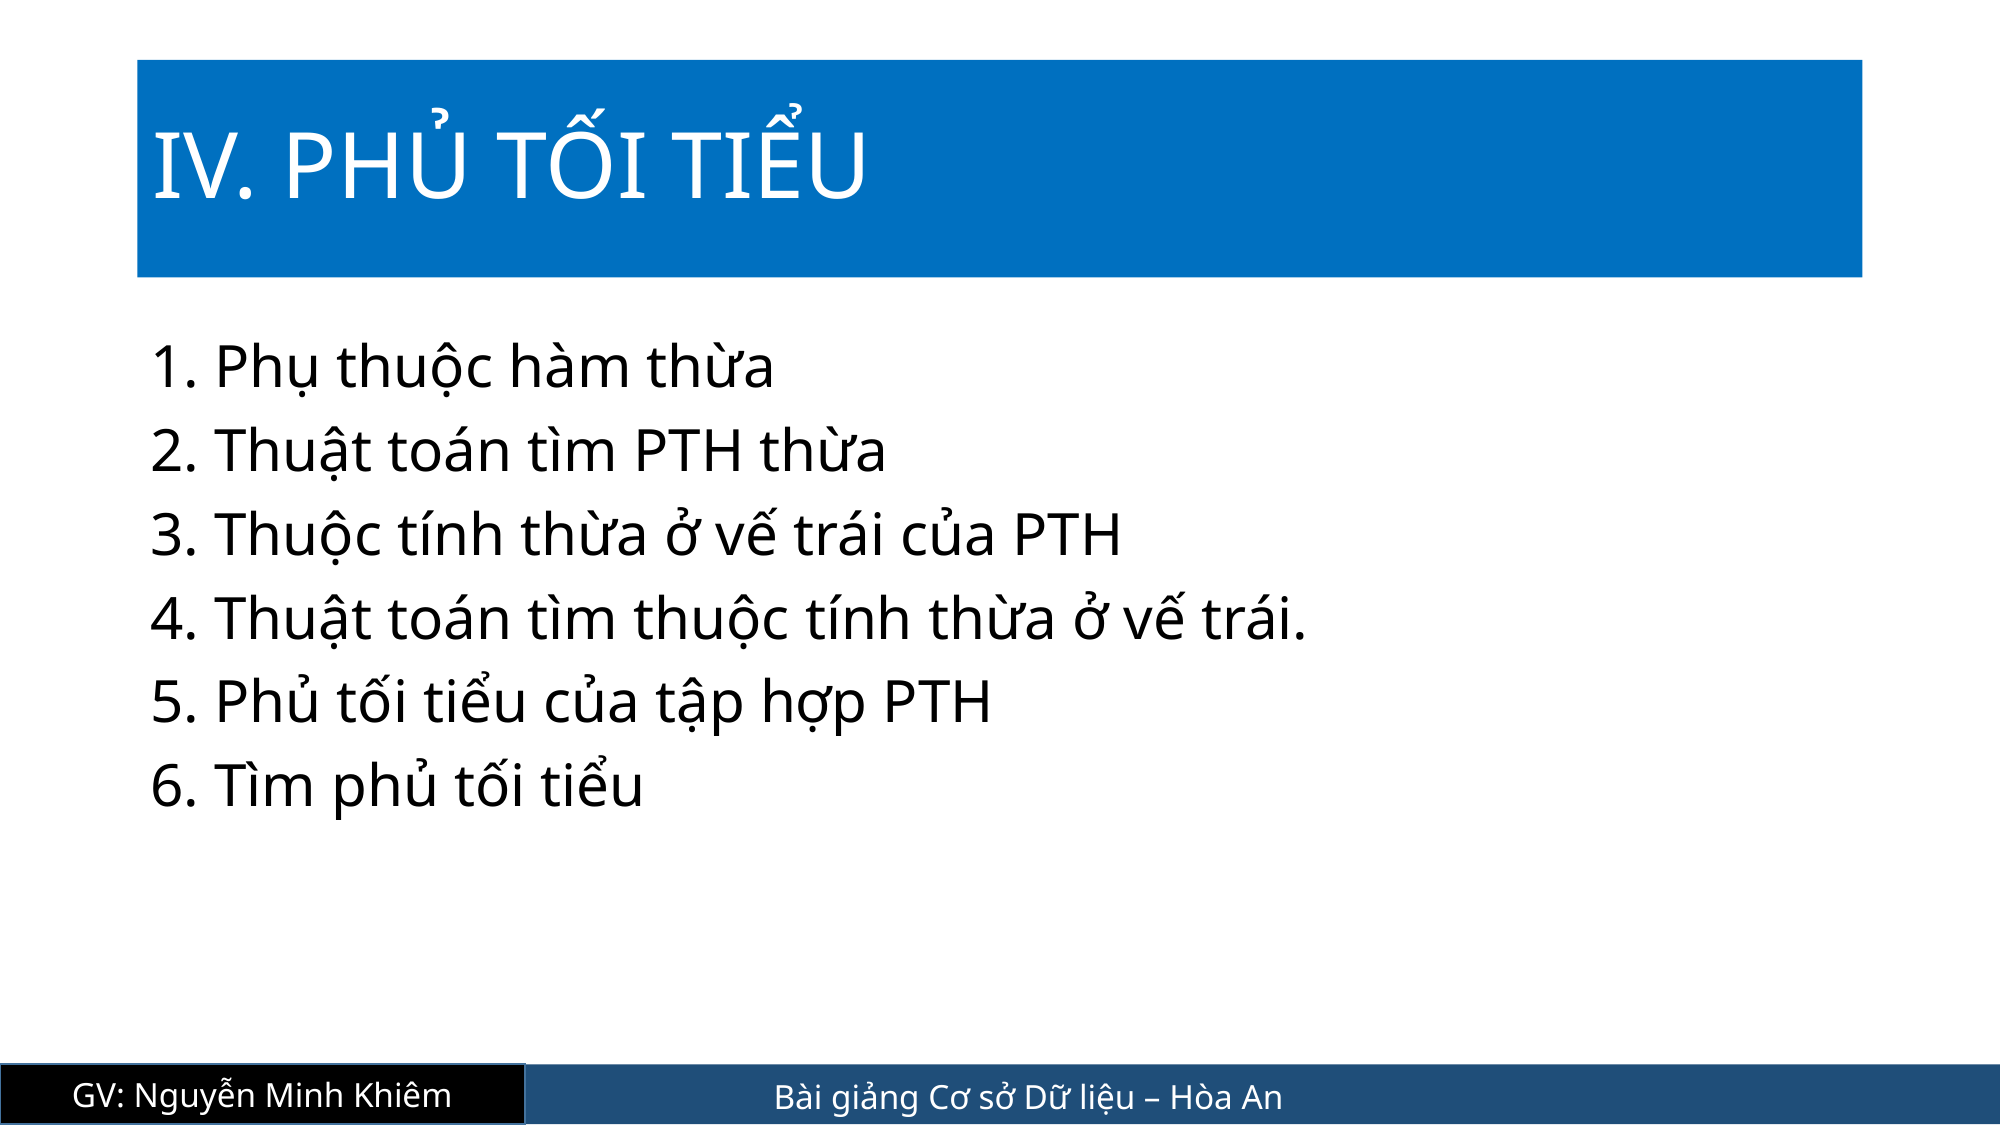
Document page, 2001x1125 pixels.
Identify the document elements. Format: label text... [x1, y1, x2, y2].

list 1. Phụ thuộc hàm thừa 2. Thuật toán tìm PTH thừa 3. Thuộc tính thừa ở vế trái của PTH 4. Thuật toán tìm thuộc tính thừa ở vế trái. 5. Phủ tối tiểu của tập hợp PTH 6. Tìm phủ tối tiểu [135, 329, 1861, 1014]
title IV. PHỦ TỐI TIỂU [137, 59, 1863, 278]
